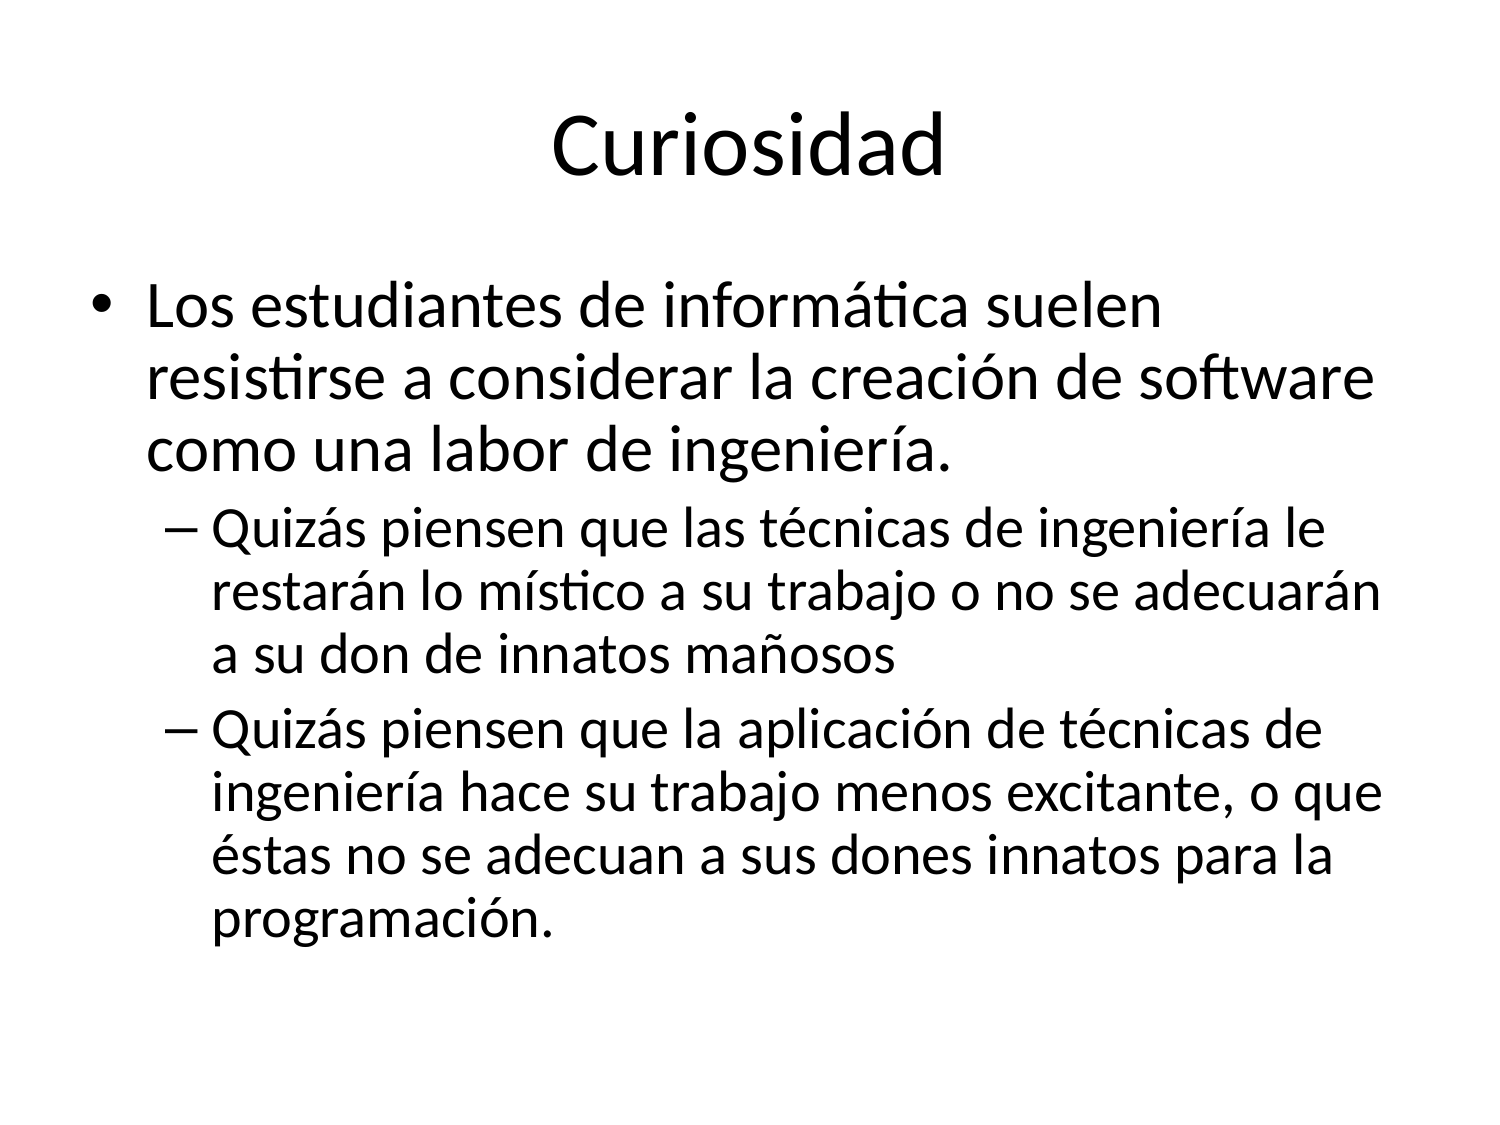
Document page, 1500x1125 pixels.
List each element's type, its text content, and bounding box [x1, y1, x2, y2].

list Los estudiantes de informática suelen resistirse a considerar la creación de software como una labor de ingeniería. Quizás piensen que las técnicas de ingeniería le restarán lo místico a su trabajo o no se adecuarán a su don de innatos mañosos Quizás piensen que la aplicación de técnicas de ingeniería hace su trabajo menos excitante, o que éstas no se adecuan a sus dones innatos para la programación. [74, 262, 1426, 1006]
title Curiosidad [74, 44, 1426, 233]
